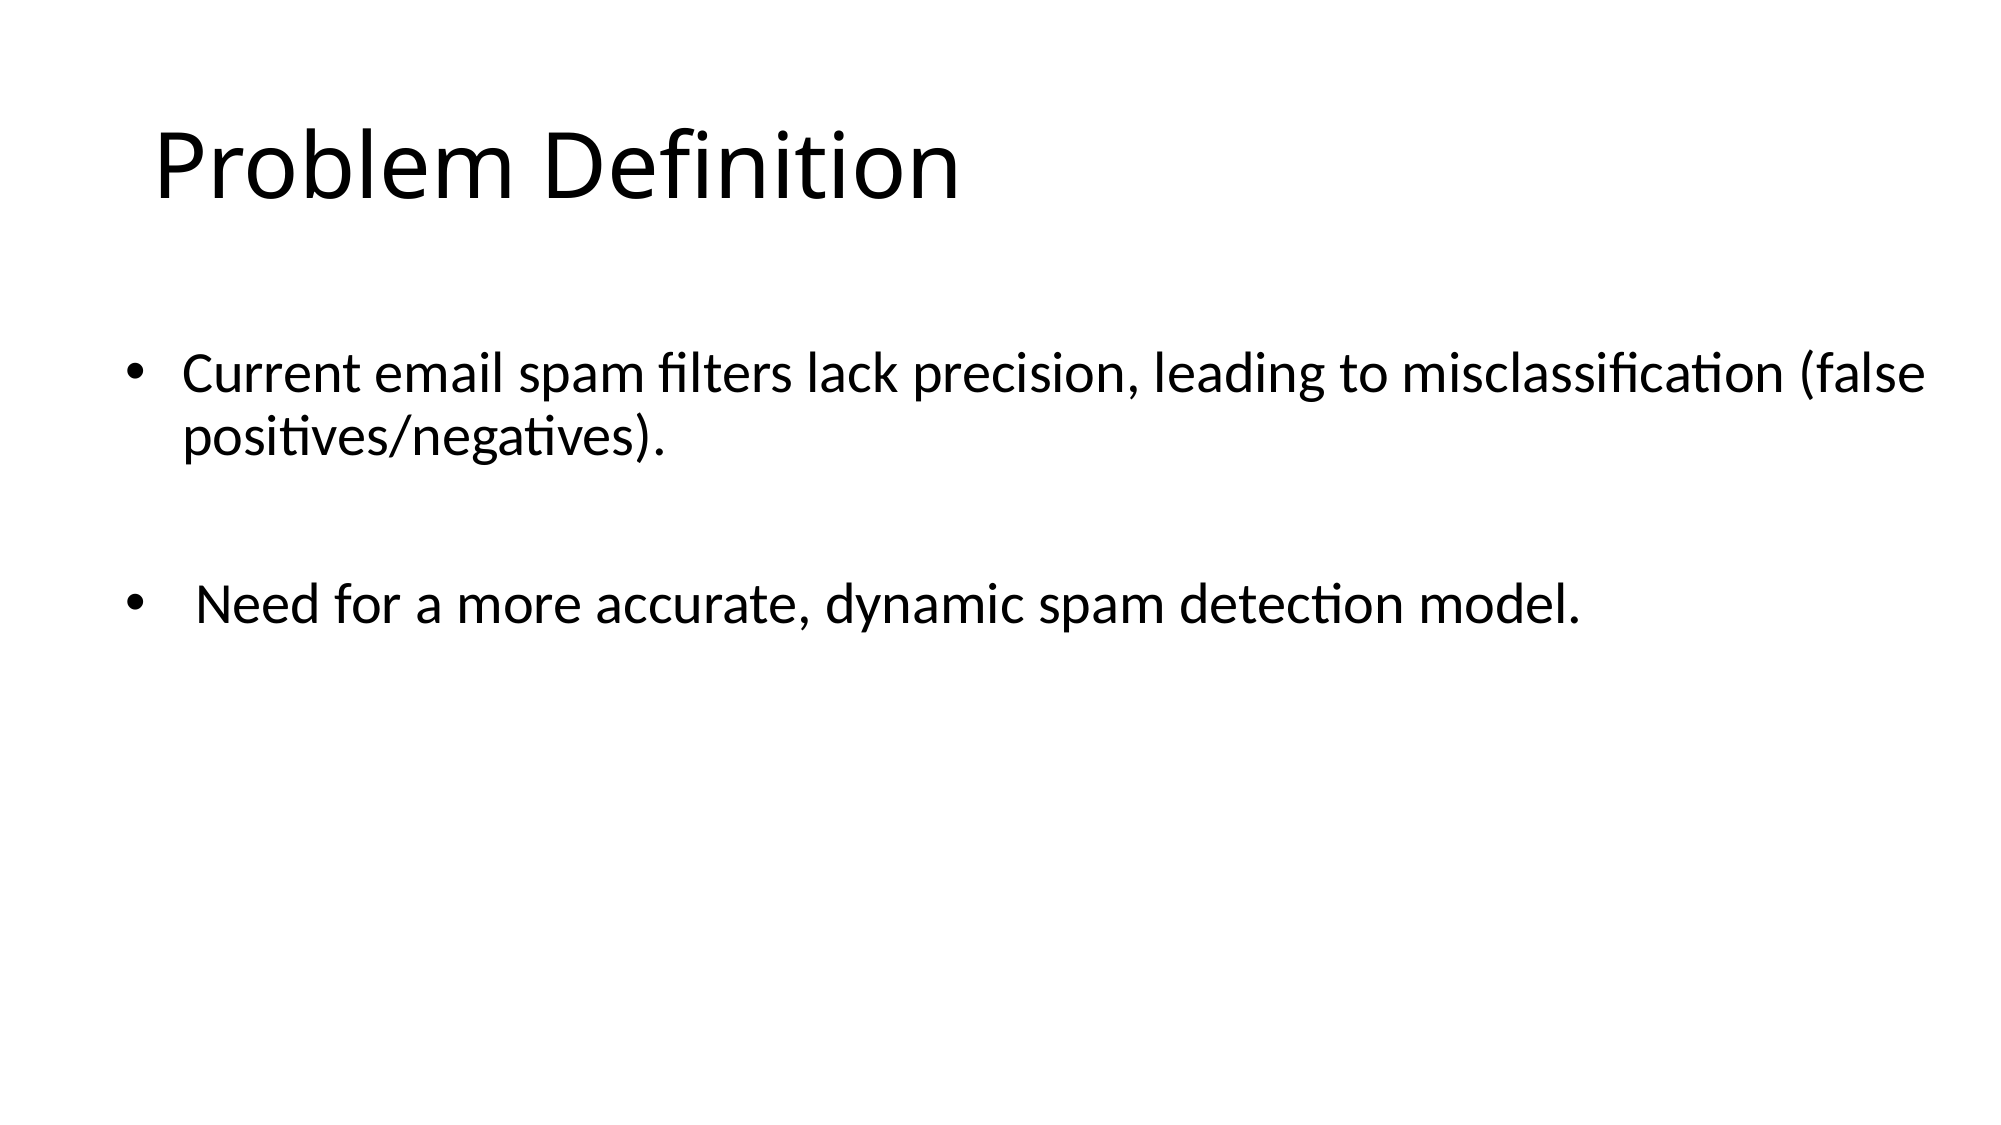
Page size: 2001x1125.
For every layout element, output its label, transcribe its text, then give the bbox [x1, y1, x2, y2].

list Current email spam filters lack precision, leading to misclassification (false positives/negatives). Need for a more accurate, dynamic spam detection model. [92, 335, 1971, 657]
title Problem Definition [137, 59, 1863, 278]
